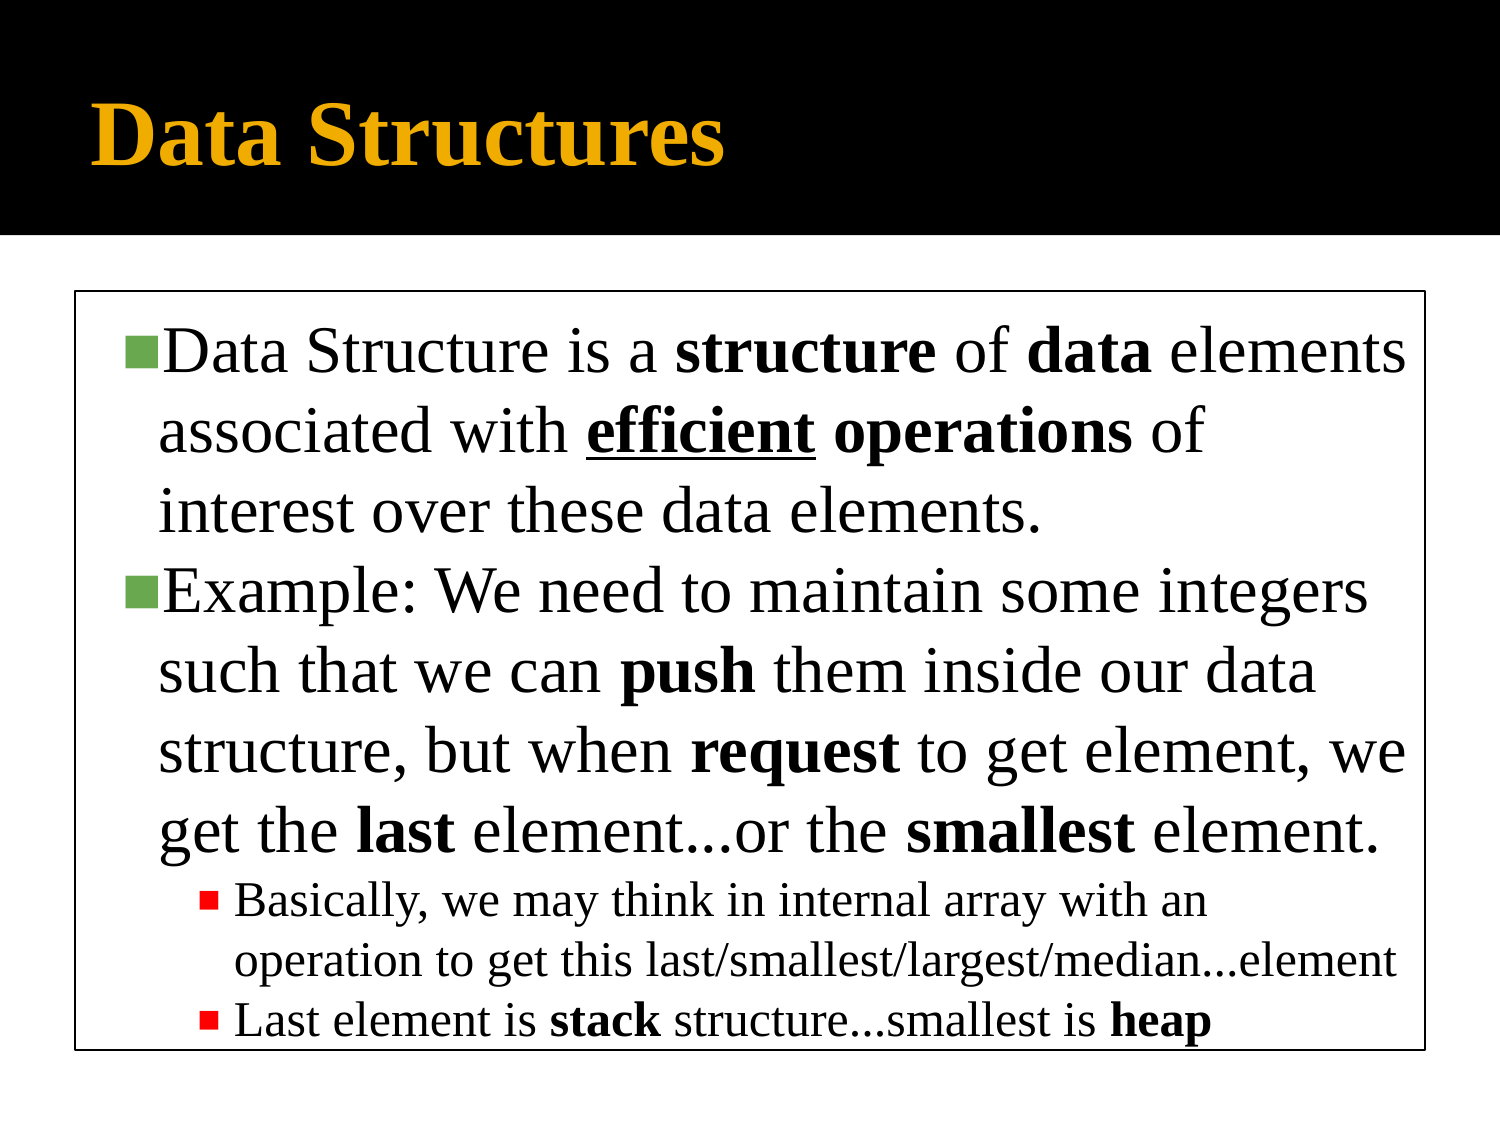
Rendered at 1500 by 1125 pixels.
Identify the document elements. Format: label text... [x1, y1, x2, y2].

list Data Structure is a structure of data elements associated with efficient operations of interest over these data elements. Example: We need to maintain some integers such that we can push them inside our data structure, but when request to get element, we get the last element...or the smallest element. Basically, we may think in internal array with an operation to get this last/smallest/largest/median...element Last element is stack structure...smallest is heap [74, 290, 1426, 1051]
title Data Structures [75, 25, 1425, 231]
